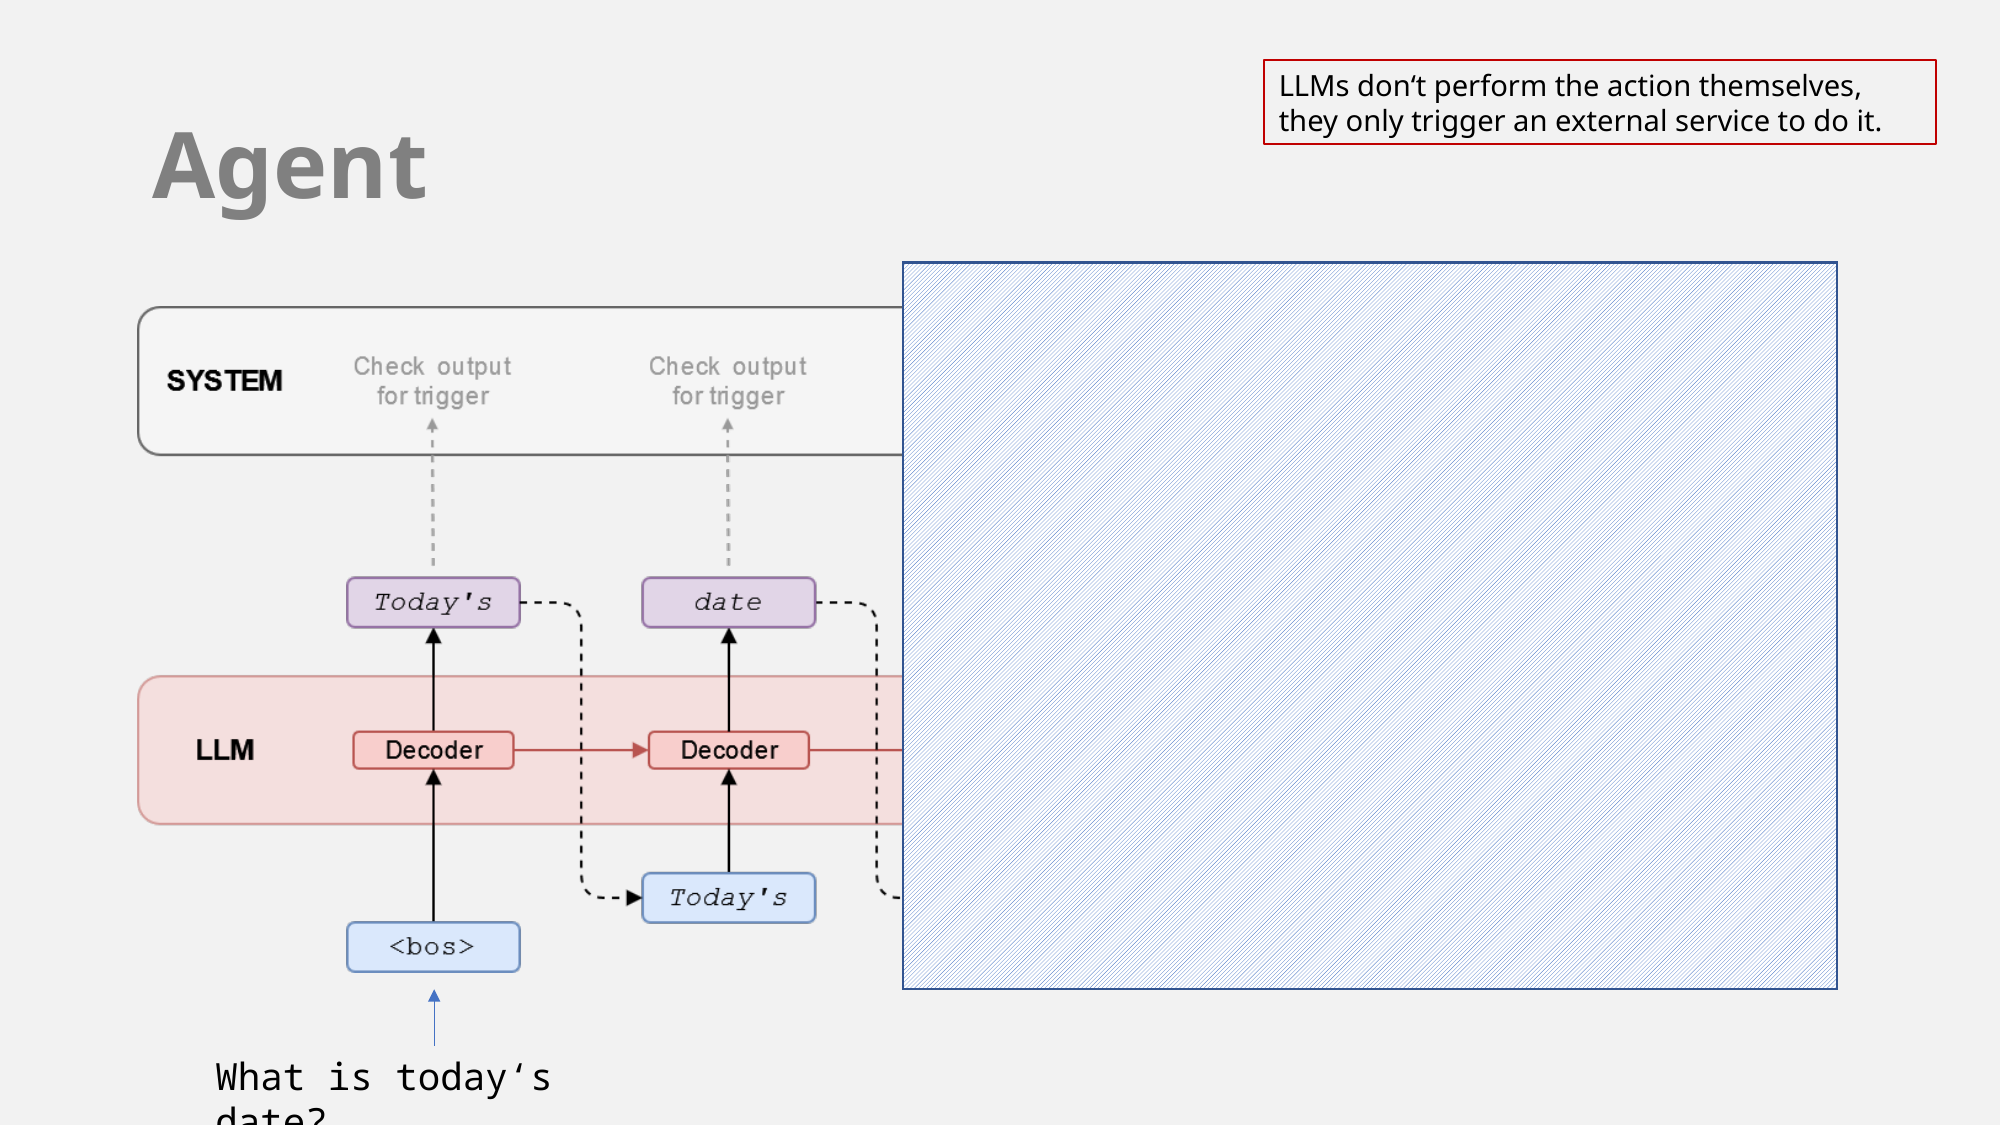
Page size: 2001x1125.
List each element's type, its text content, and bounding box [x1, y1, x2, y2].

title Agent [137, 59, 1863, 278]
text_box LLMs don‘t perform the action themselves, they only trigger an external service to do it. [1264, 59, 1936, 145]
text_box What is today‘s date? [200, 1045, 668, 1125]
text_box [902, 973, 1838, 990]
text_box [902, 261, 1838, 306]
picture [137, 306, 1838, 973]
